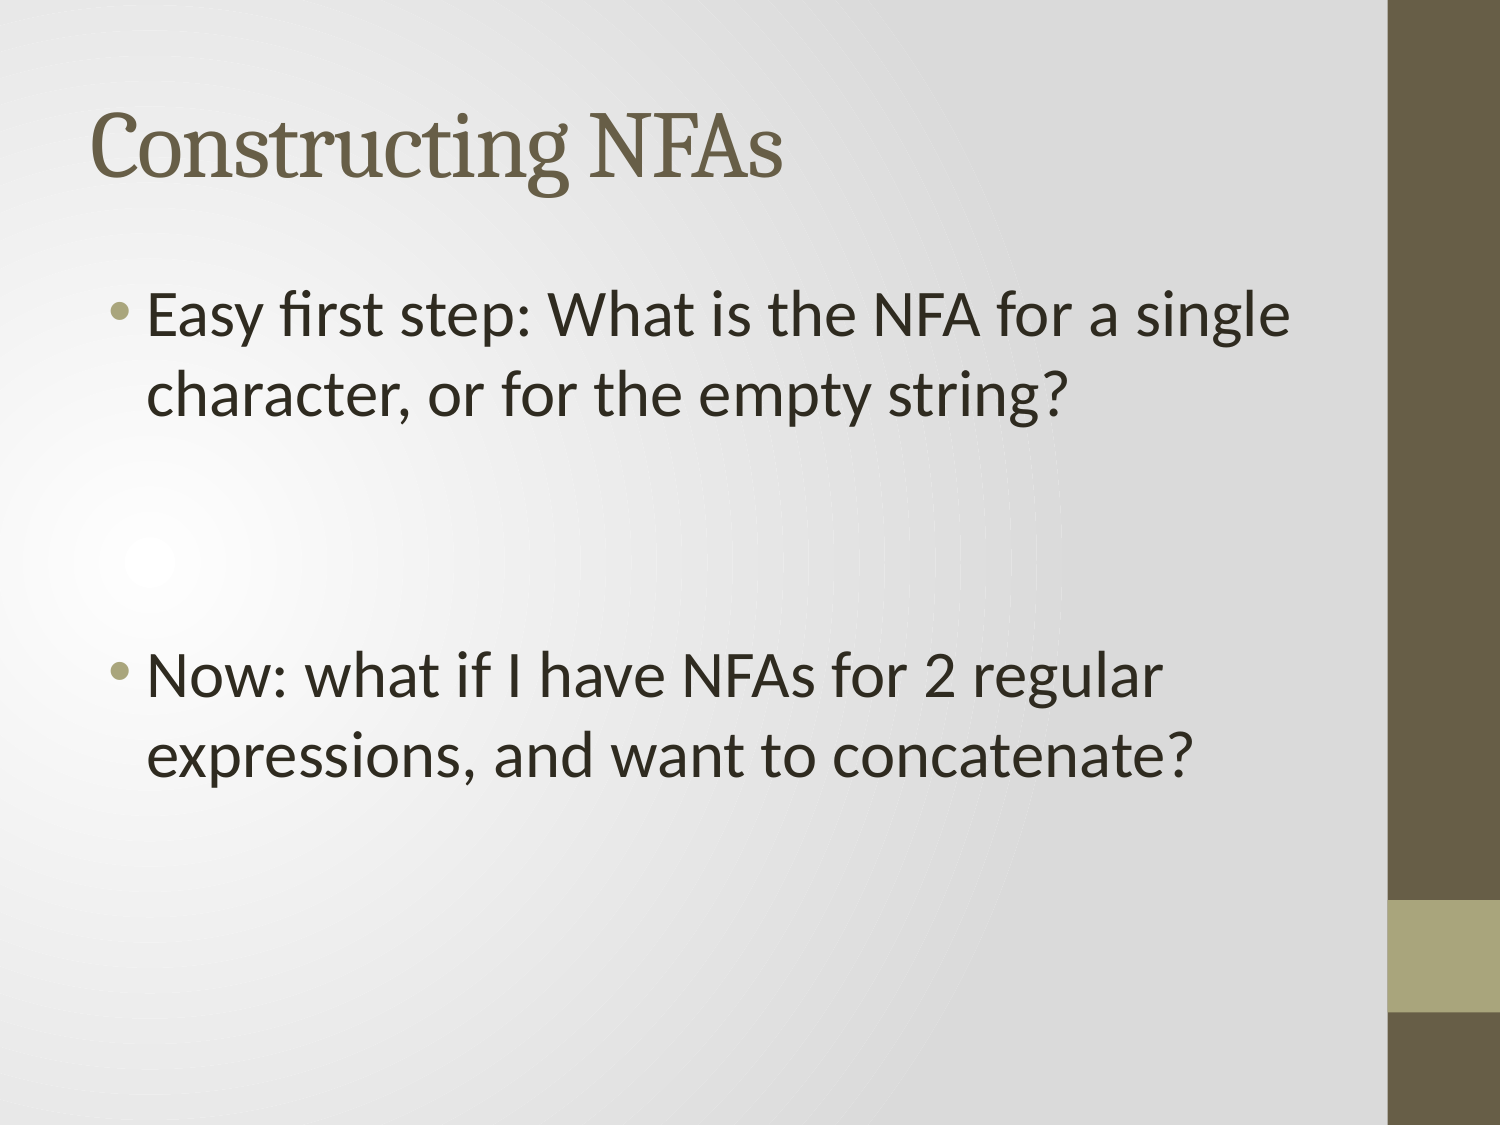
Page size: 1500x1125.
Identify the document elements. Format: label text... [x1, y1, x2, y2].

list Easy first step: What is the NFA for a single character, or for the empty string? Now: what if I have NFAs for 2 regular expressions, and want to concatenate? [75, 262, 1325, 1050]
title Constructing NFAs [75, 45, 1325, 233]
